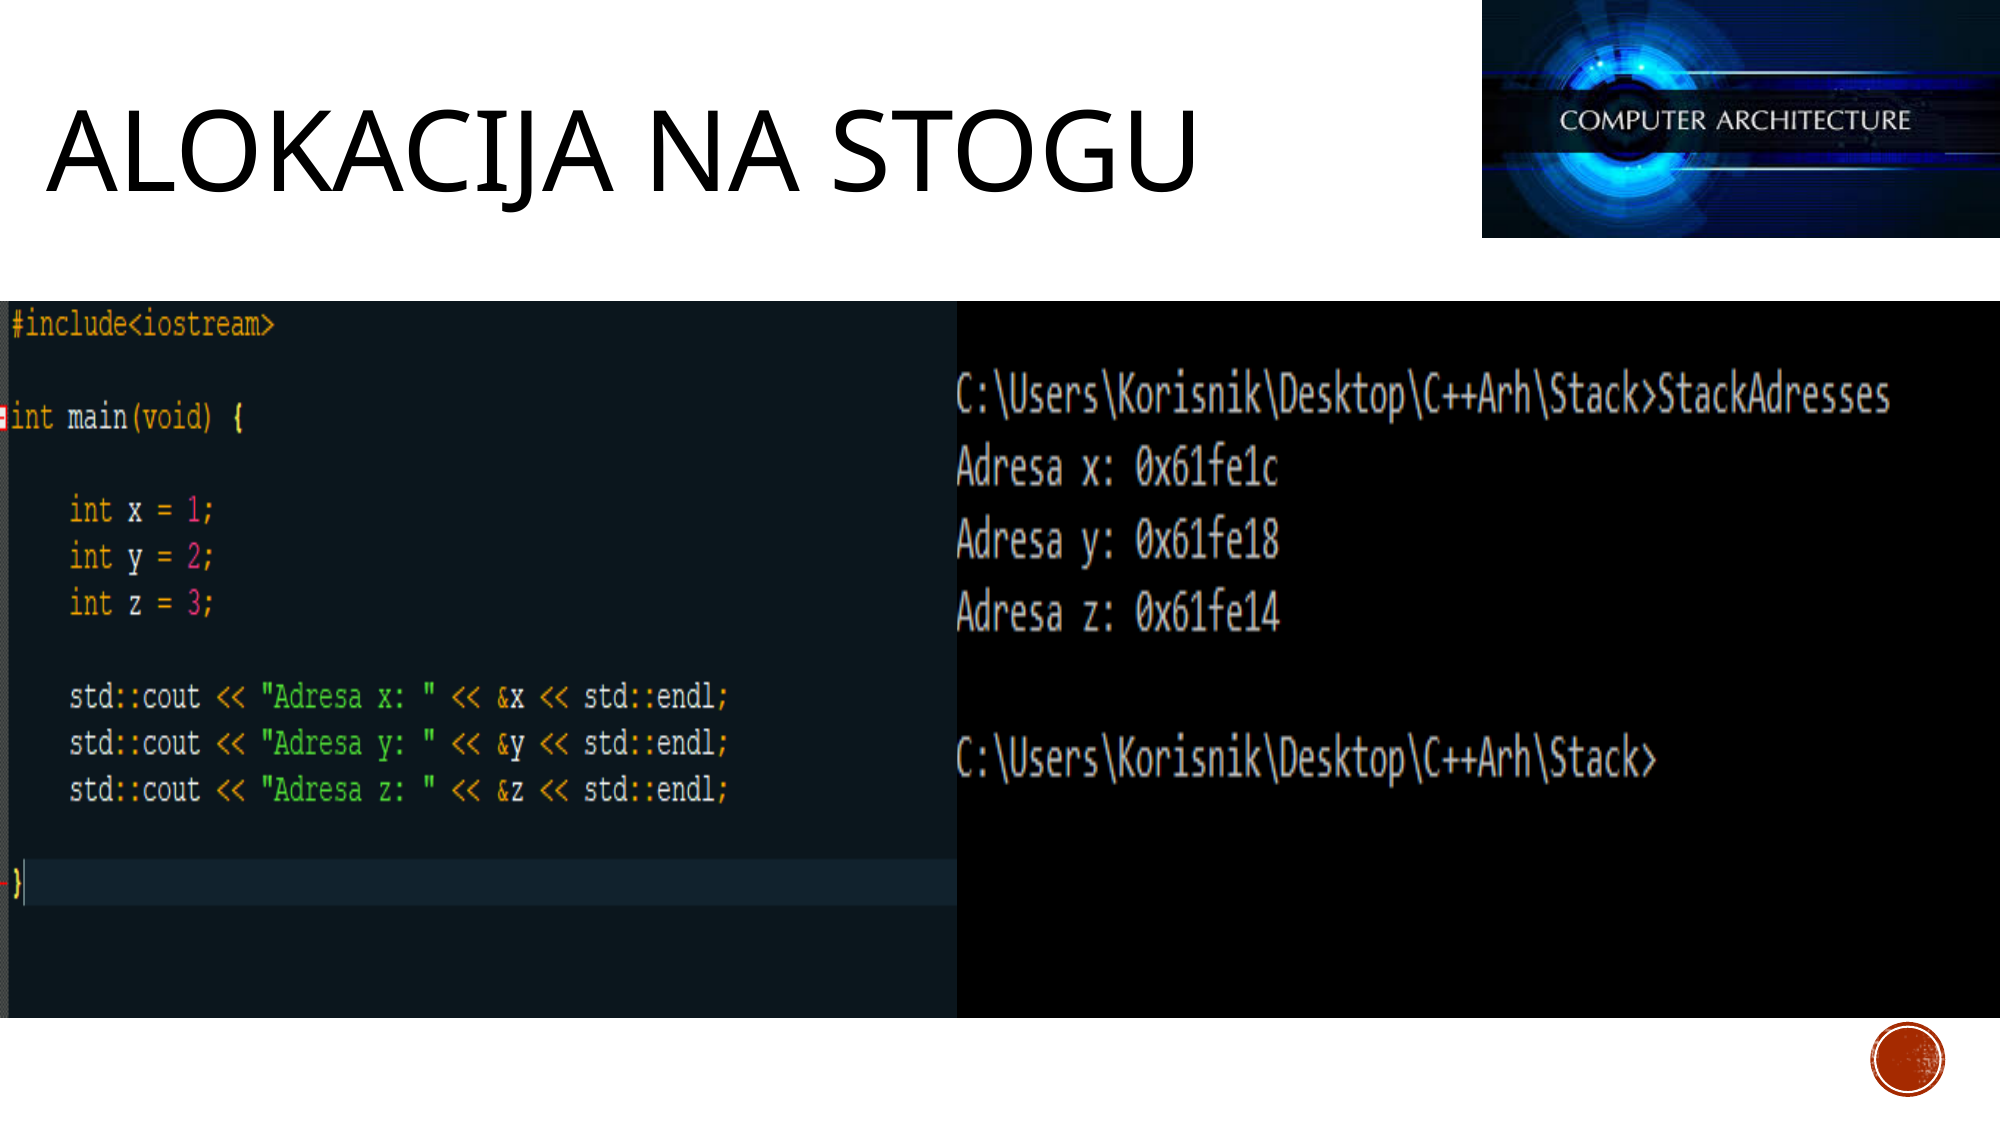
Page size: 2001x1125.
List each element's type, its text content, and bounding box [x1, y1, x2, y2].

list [960, 305, 1997, 1015]
picture [0, 301, 957, 1018]
title Alokacija na stogu [31, 23, 1682, 288]
picture [1482, 0, 2000, 238]
